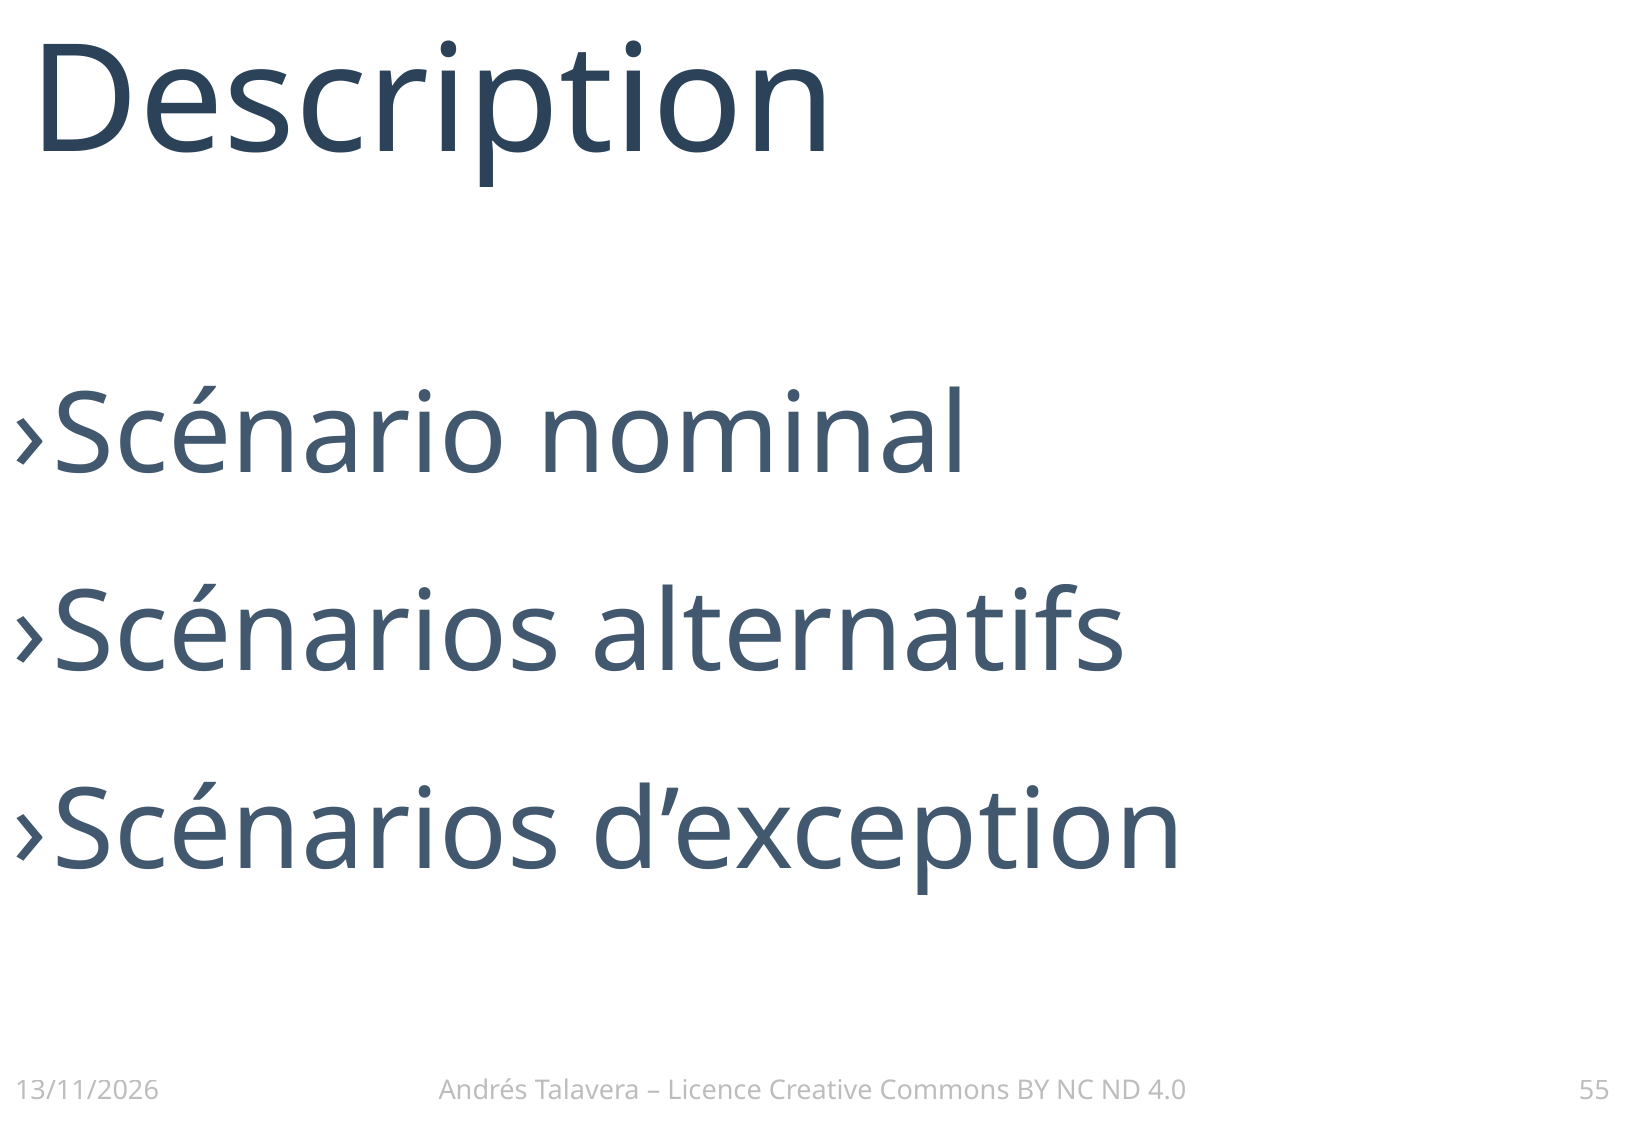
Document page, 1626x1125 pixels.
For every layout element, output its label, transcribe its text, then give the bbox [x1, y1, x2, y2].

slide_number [0, 1062, 319, 1125]
footer Andrés Talavera – Licence Creative Commons BY NC ND 4.0 [319, 1062, 1305, 1125]
title Description [0, 0, 1625, 207]
slide_number 55 [1305, 1062, 1625, 1125]
list Scénario nominal Scénarios alternatifs Scénarios d’exception [0, 207, 1625, 1062]
